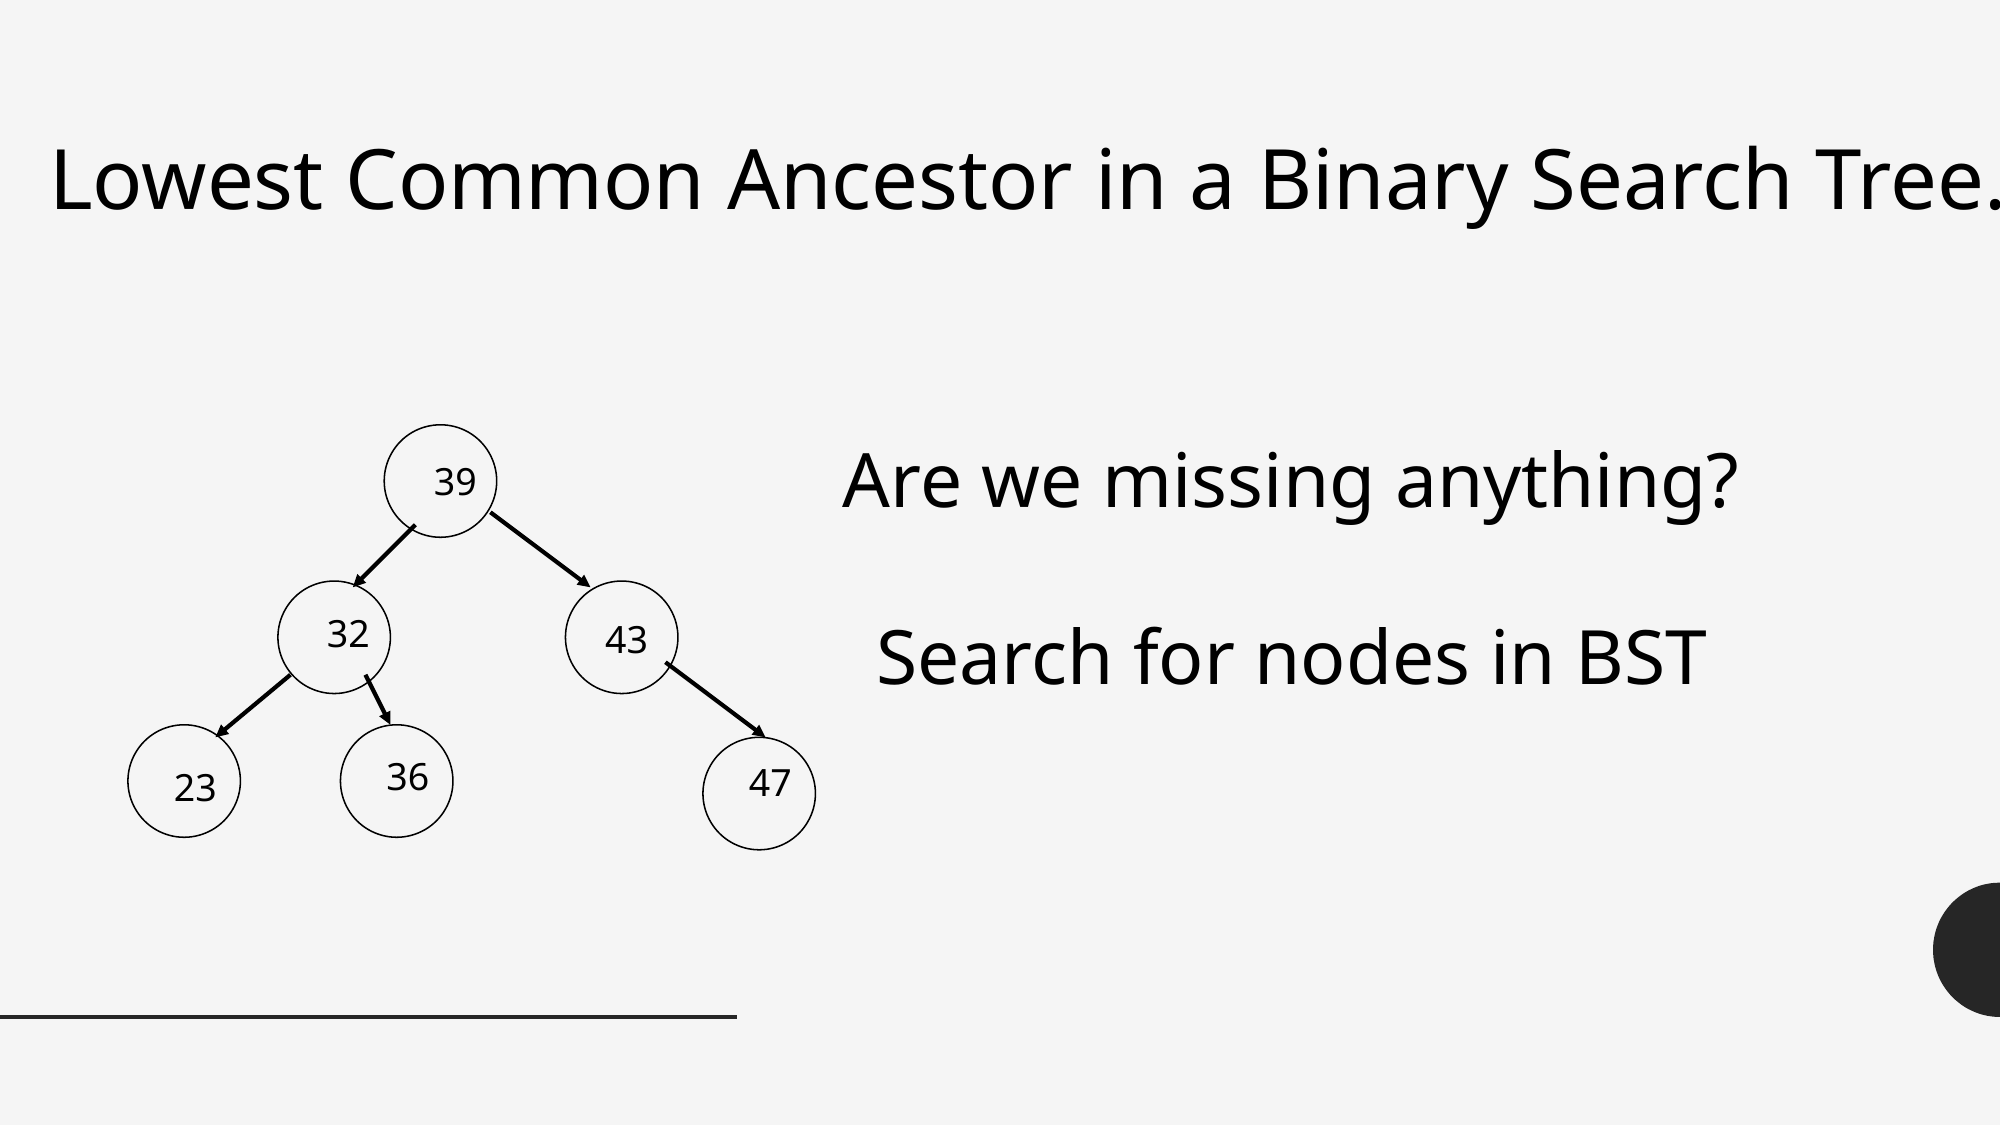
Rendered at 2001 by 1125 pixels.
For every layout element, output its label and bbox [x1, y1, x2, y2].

text_box [490, 512, 591, 588]
text_box [34, 118, 2000, 234]
text_box [827, 424, 1883, 708]
text_box [127, 424, 497, 838]
text_box [565, 581, 816, 850]
